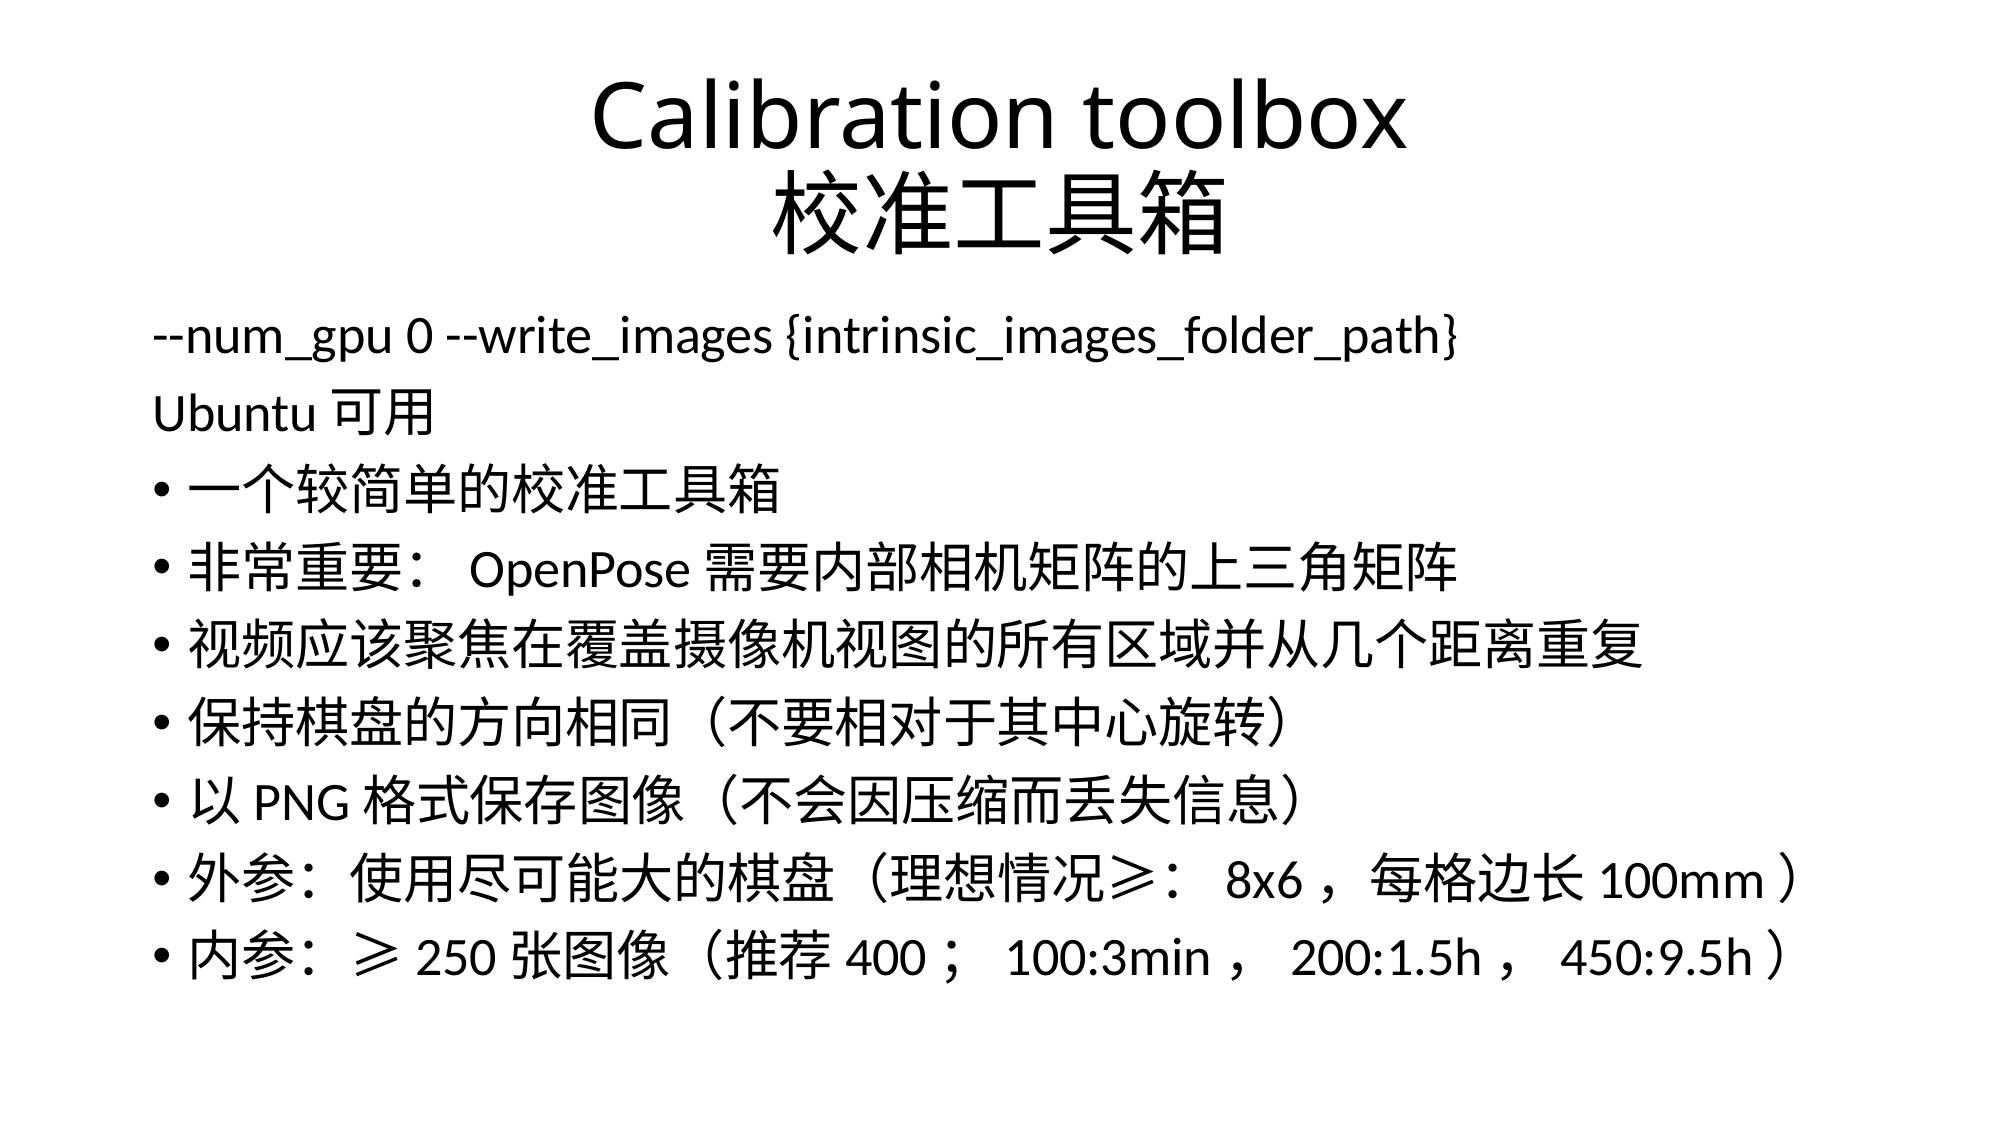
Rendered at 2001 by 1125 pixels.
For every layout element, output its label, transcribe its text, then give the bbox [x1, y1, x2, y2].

title Calibration toolbox 校准工具箱 [137, 59, 1863, 278]
list --num_gpu 0 --write_images {intrinsic_images_folder_path} Ubuntu可用 一个较简单的校准工具箱 非常重要：OpenPose需要内部相机矩阵的上三角矩阵 视频应该聚焦在覆盖摄像机视图的所有区域并从几个距离重复 保持棋盘的方向相同（不要相对于其中心旋转） 以PNG格式保存图像（不会因压缩而丢失信息） 外参：使用尽可能大的棋盘（理想情况≥：8x6，每格边长100mm） 内参：≥250张图像（推荐400；100:3min，200:1.5h，450:9.5h） [137, 299, 1863, 1014]
